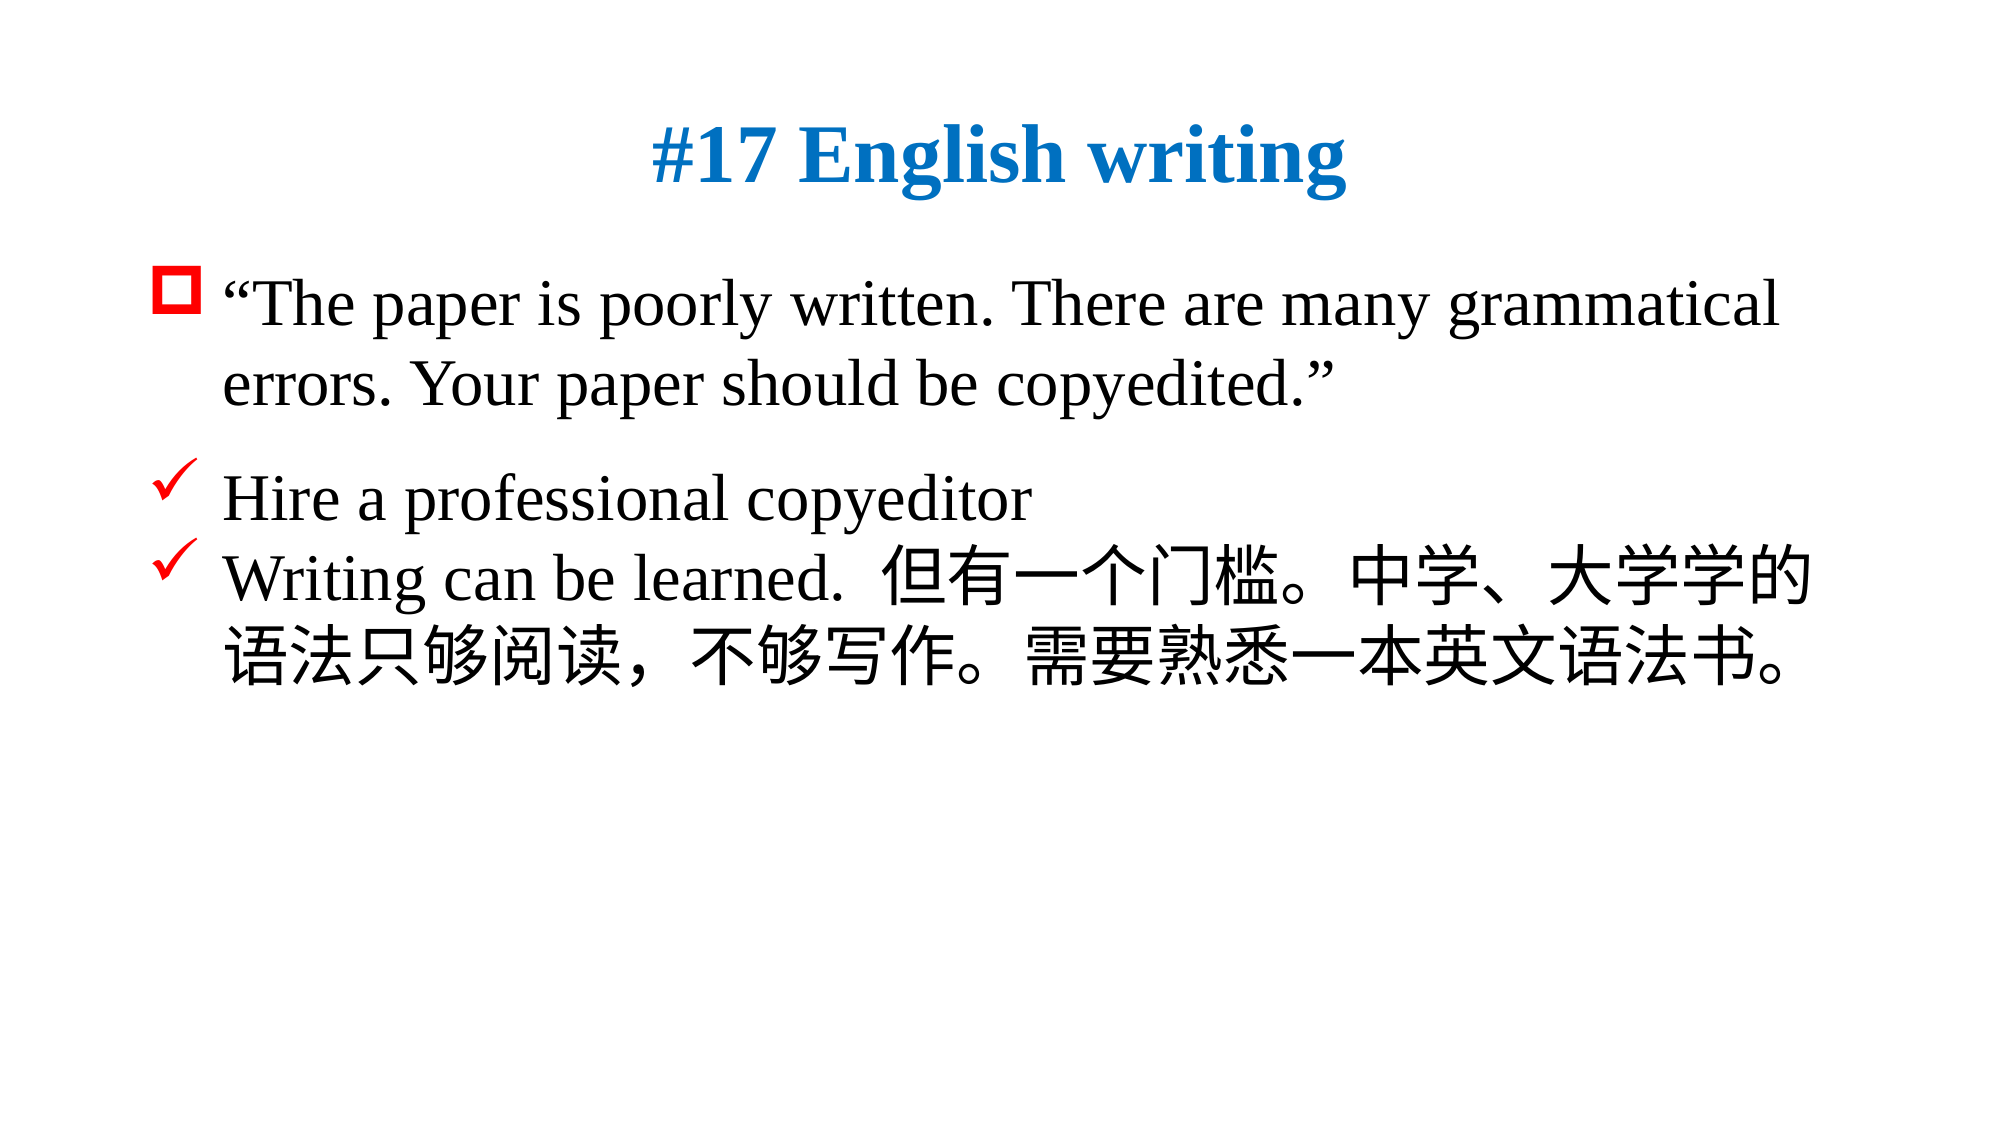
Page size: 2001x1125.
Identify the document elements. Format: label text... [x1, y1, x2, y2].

text_box #17 English writing “The paper is poorly written. There are many grammatical errors. Your paper should be copyedited.” Hire a professional copyeditor Writing can be learned. 但有一个门槛。中学、大学学的语法只够阅读，不够写作。需要熟悉一本英文语法书。 [132, 91, 1868, 701]
